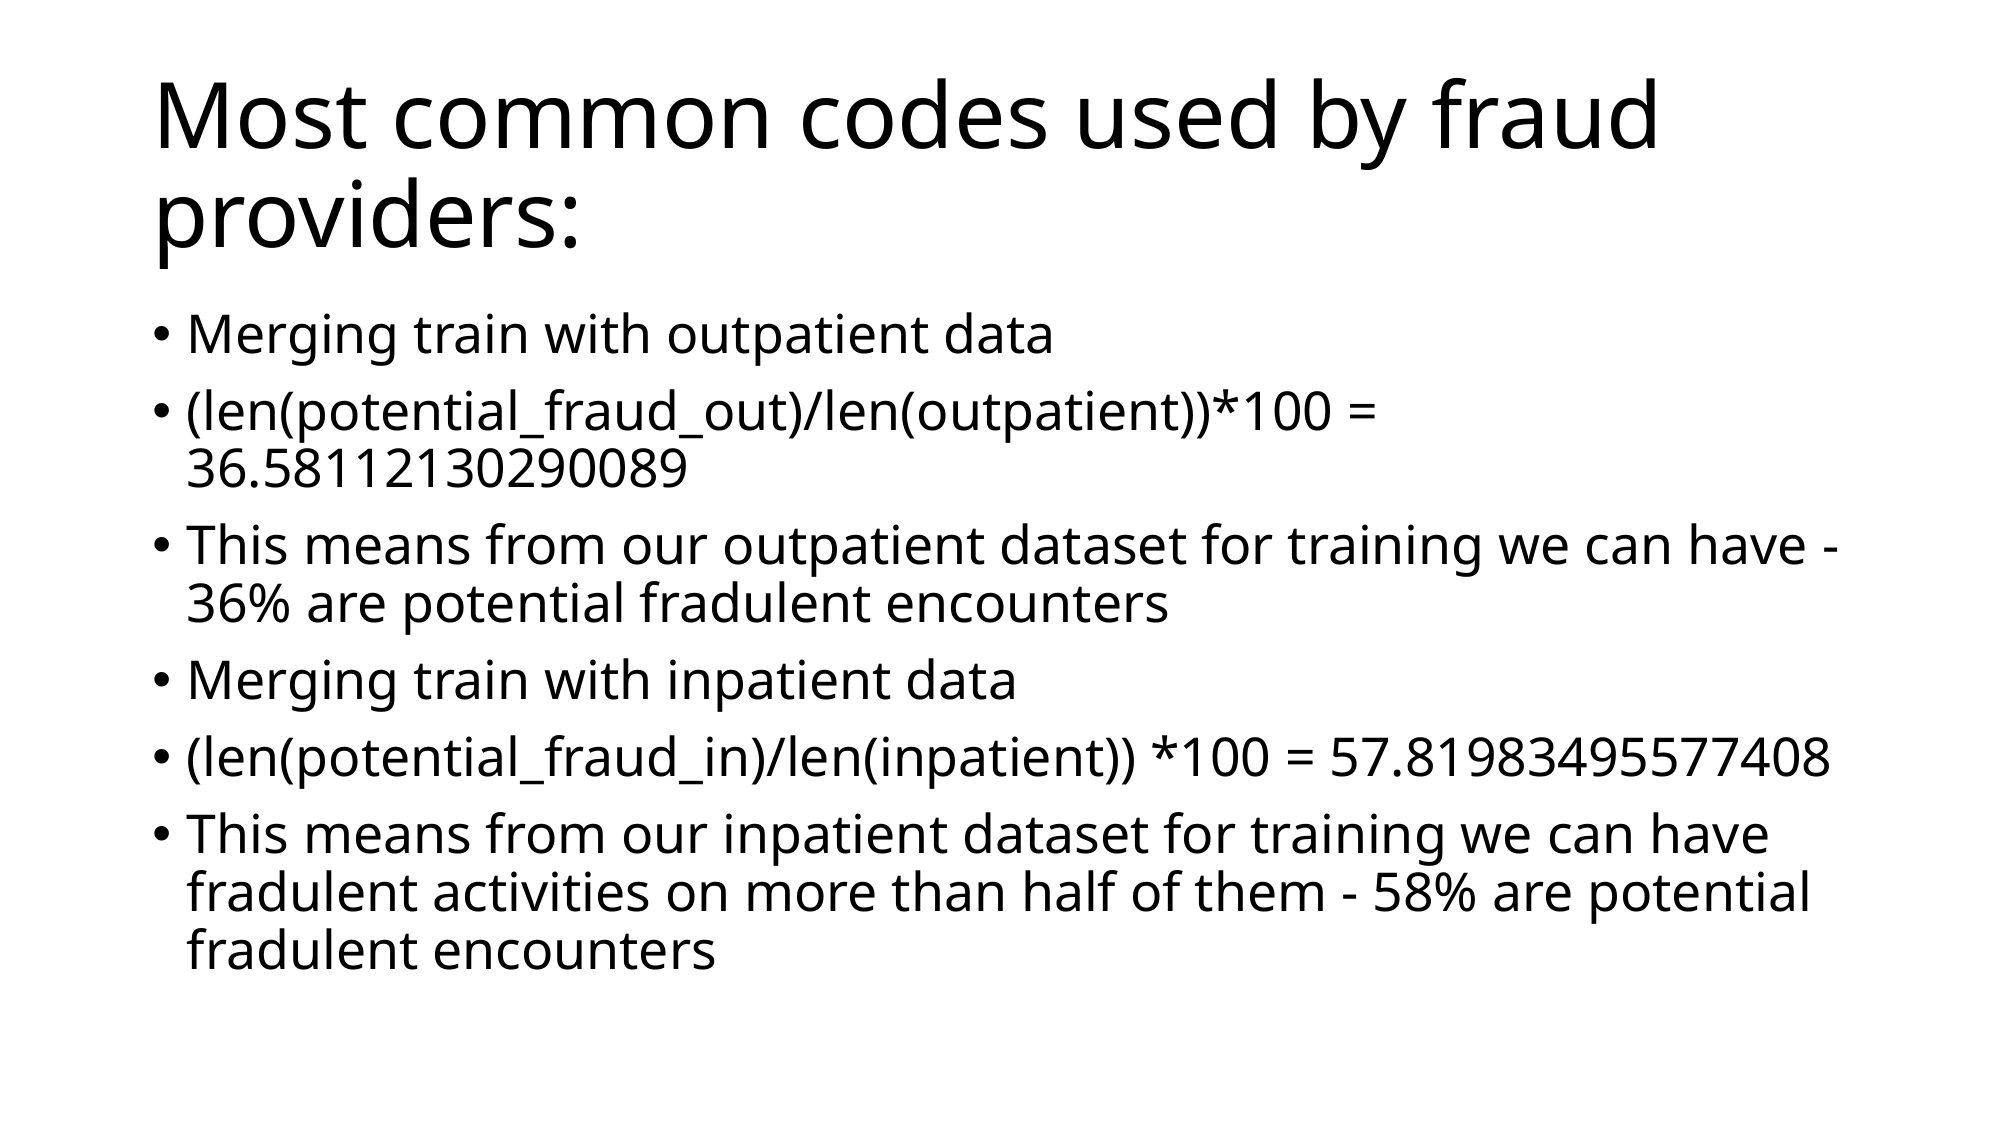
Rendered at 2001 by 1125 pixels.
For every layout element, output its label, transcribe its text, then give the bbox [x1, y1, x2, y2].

title Most common codes used by fraud providers: [137, 59, 1863, 278]
list Merging train with outpatient data (len(potential_fraud_out)/len(outpatient))*100 = 36.58112130290089 This means from our outpatient dataset for training we can have - 36% are potential fradulent encounters Merging train with inpatient data (len(potential_fraud_in)/len(inpatient)) *100 = 57.81983495577408 This means from our inpatient dataset for training we can have fradulent activities on more than half of them - 58% are potential fradulent encounters [137, 299, 1863, 1014]
